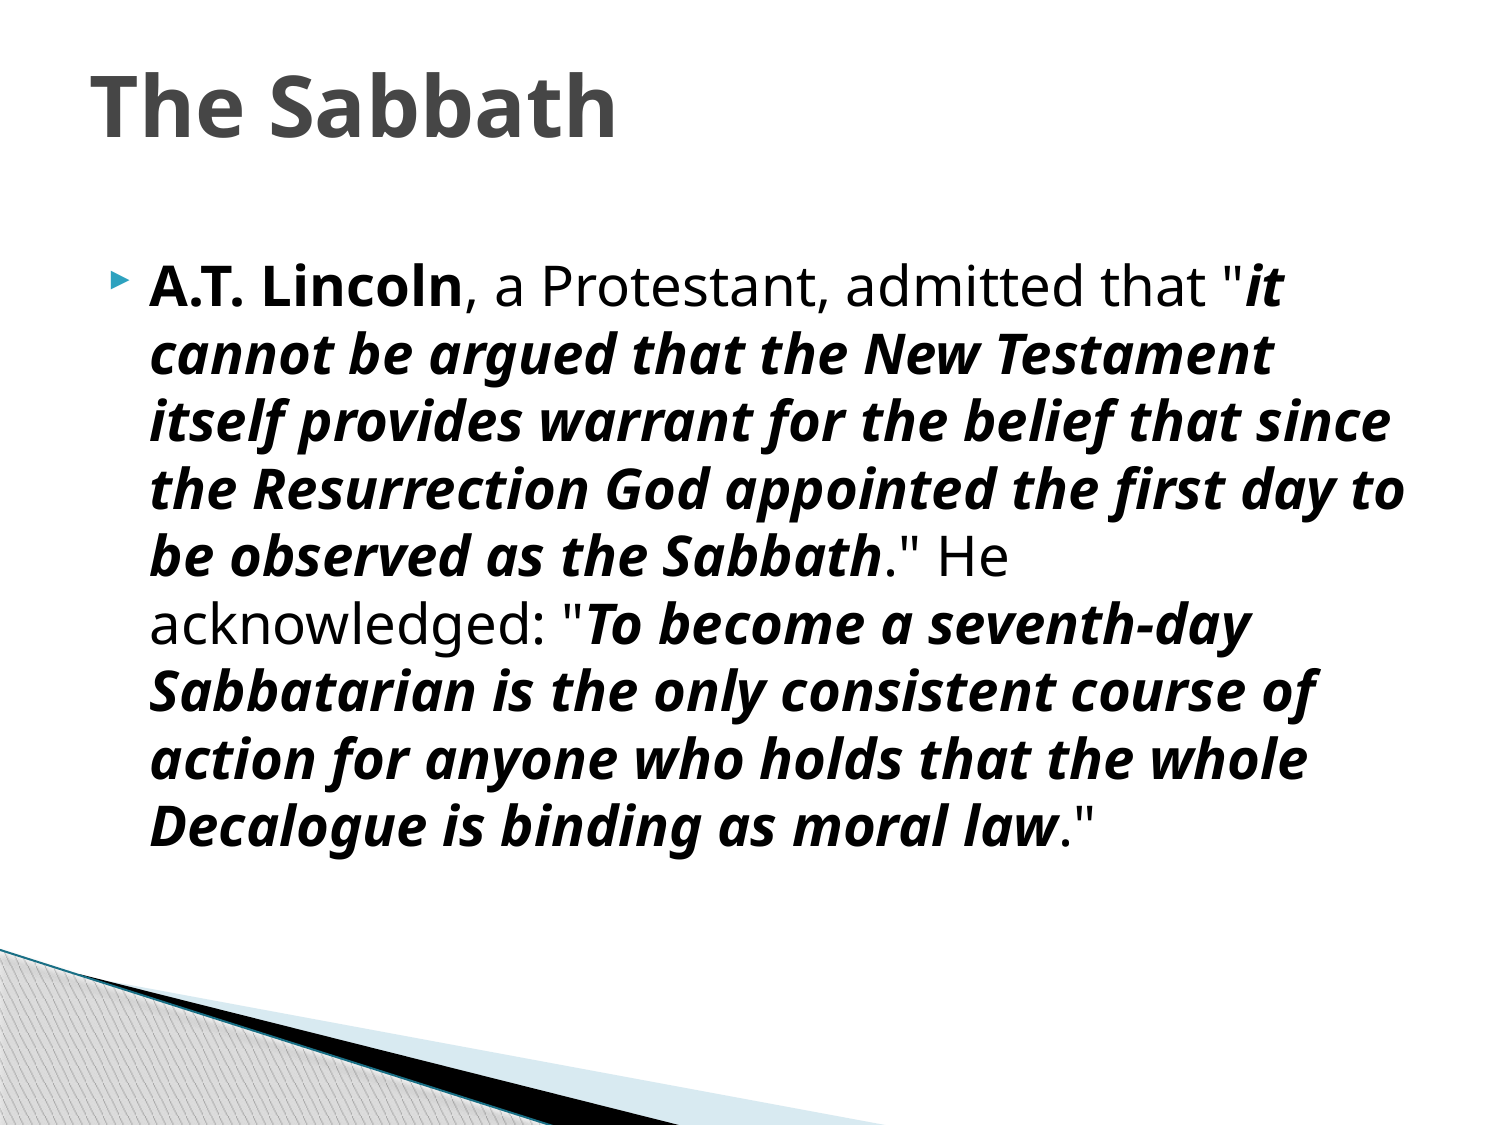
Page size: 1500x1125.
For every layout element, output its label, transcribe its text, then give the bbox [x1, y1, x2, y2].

list A.T. Lincoln, a Protestant, admitted that "it cannot be argued that the New Testament itself provides warrant for the belief that since the Resurrection God appointed the first day to be observed as the Sabbath." He acknowledged: "To become a seventh-day Sabbatarian is the only consistent course of action for anyone who holds that the whole Decalogue is binding as moral law." [75, 243, 1425, 986]
title The Sabbath [75, 45, 1425, 163]
